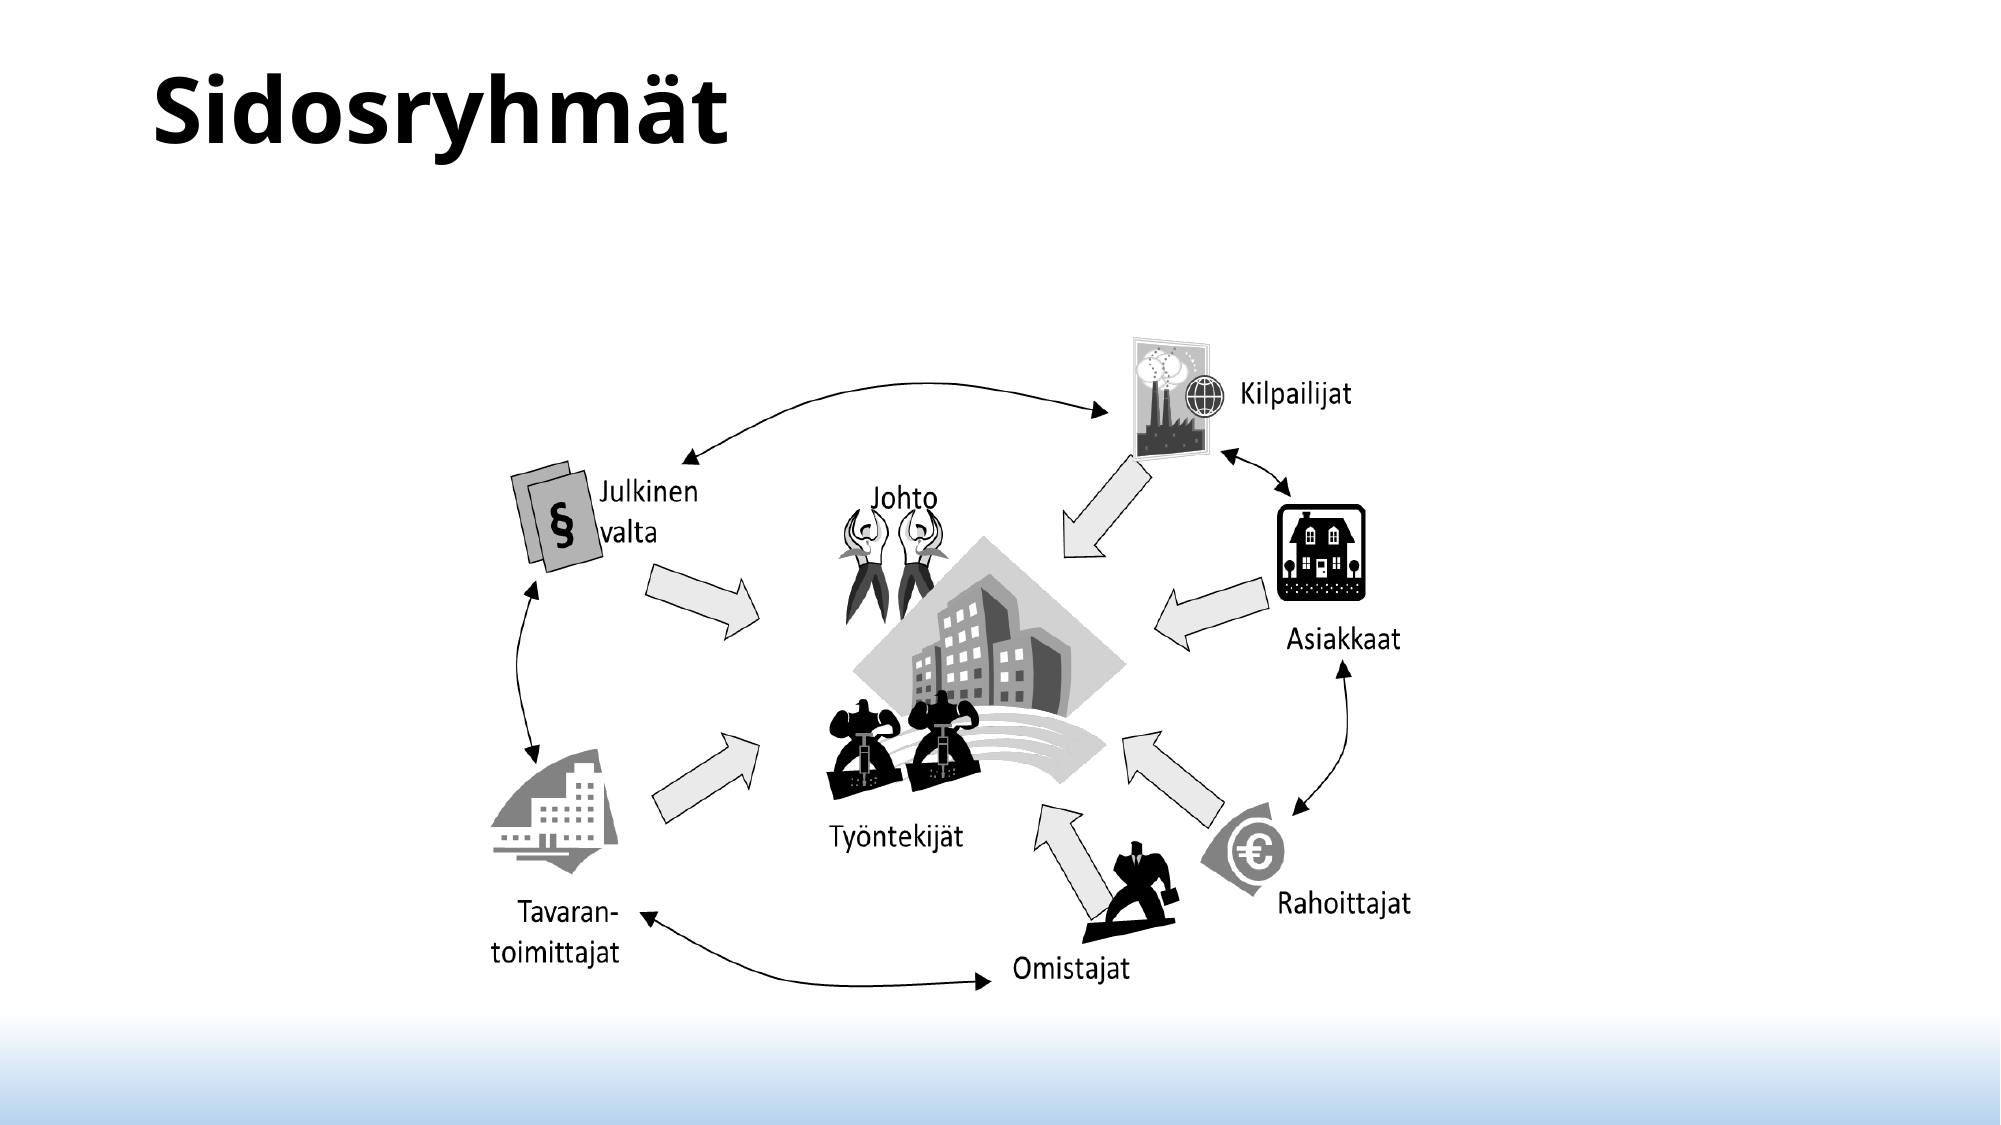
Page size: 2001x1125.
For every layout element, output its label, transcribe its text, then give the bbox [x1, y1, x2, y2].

title Sidosryhmät [137, 59, 1863, 278]
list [472, 337, 1429, 1008]
